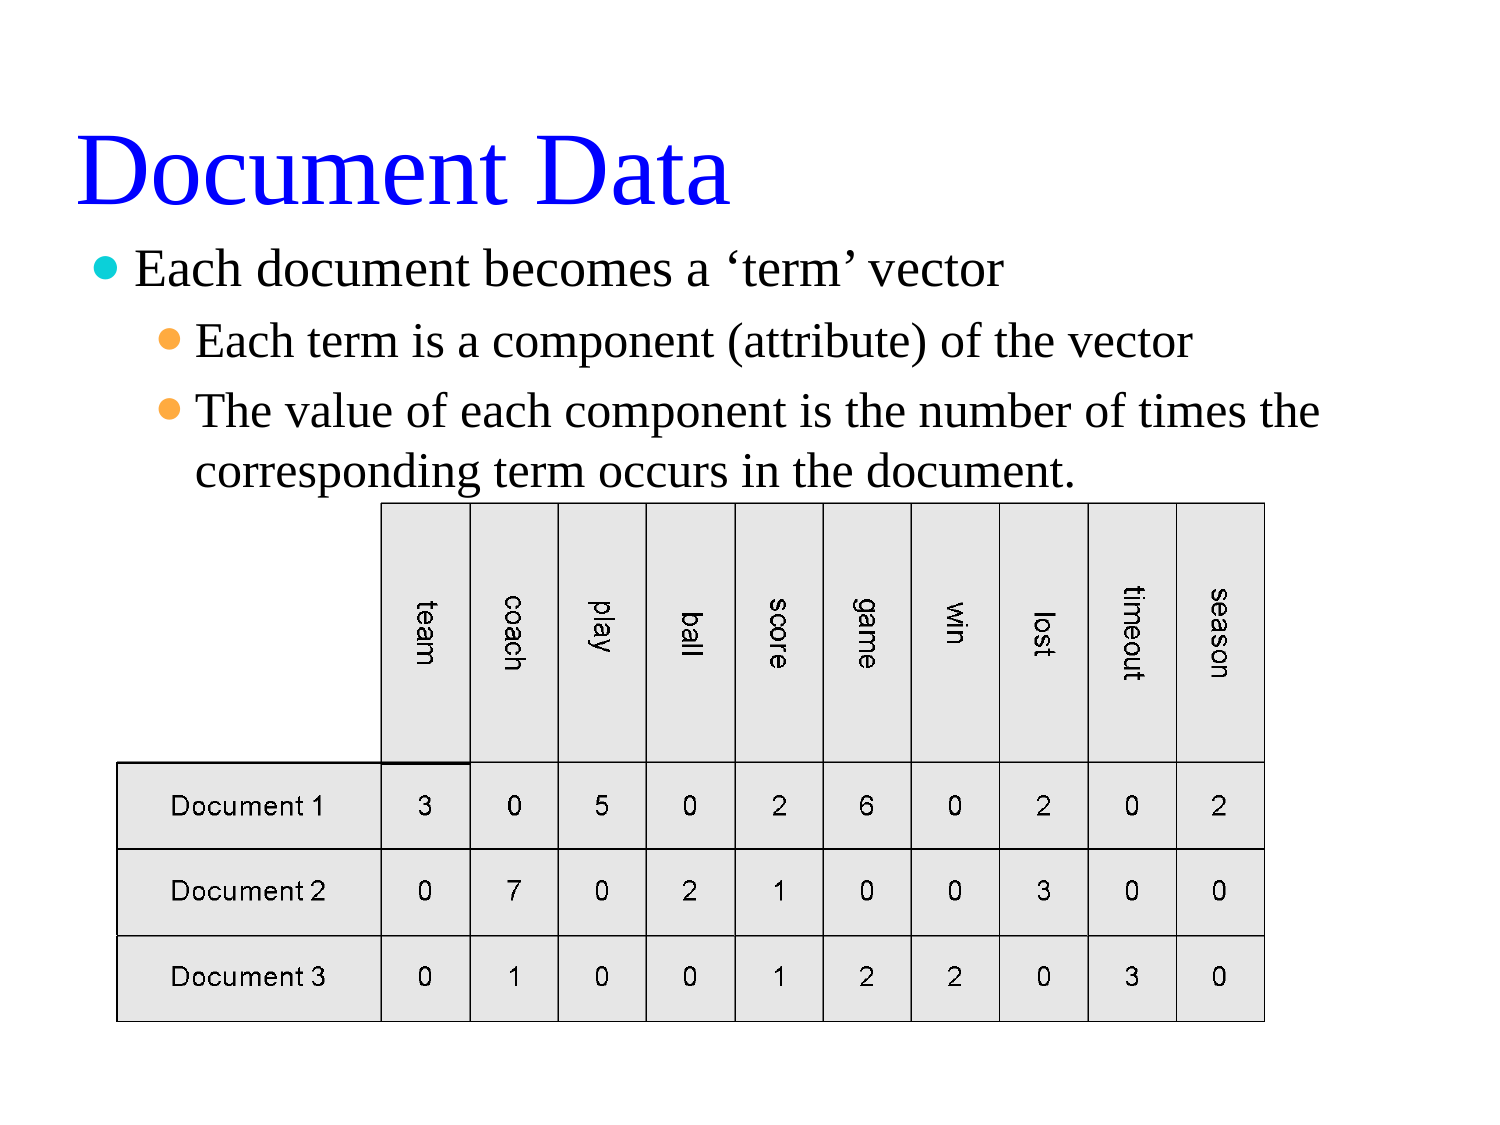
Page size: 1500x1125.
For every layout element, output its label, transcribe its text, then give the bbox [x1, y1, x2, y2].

picture [112, 499, 1268, 1025]
text_box Document Data [75, 37, 1425, 224]
text_box Each document becomes a ‘term’ vector Each term is a component (attribute) of the vector The value of each component is the number of times the corresponding term occurs in the document. [75, 224, 1425, 945]
